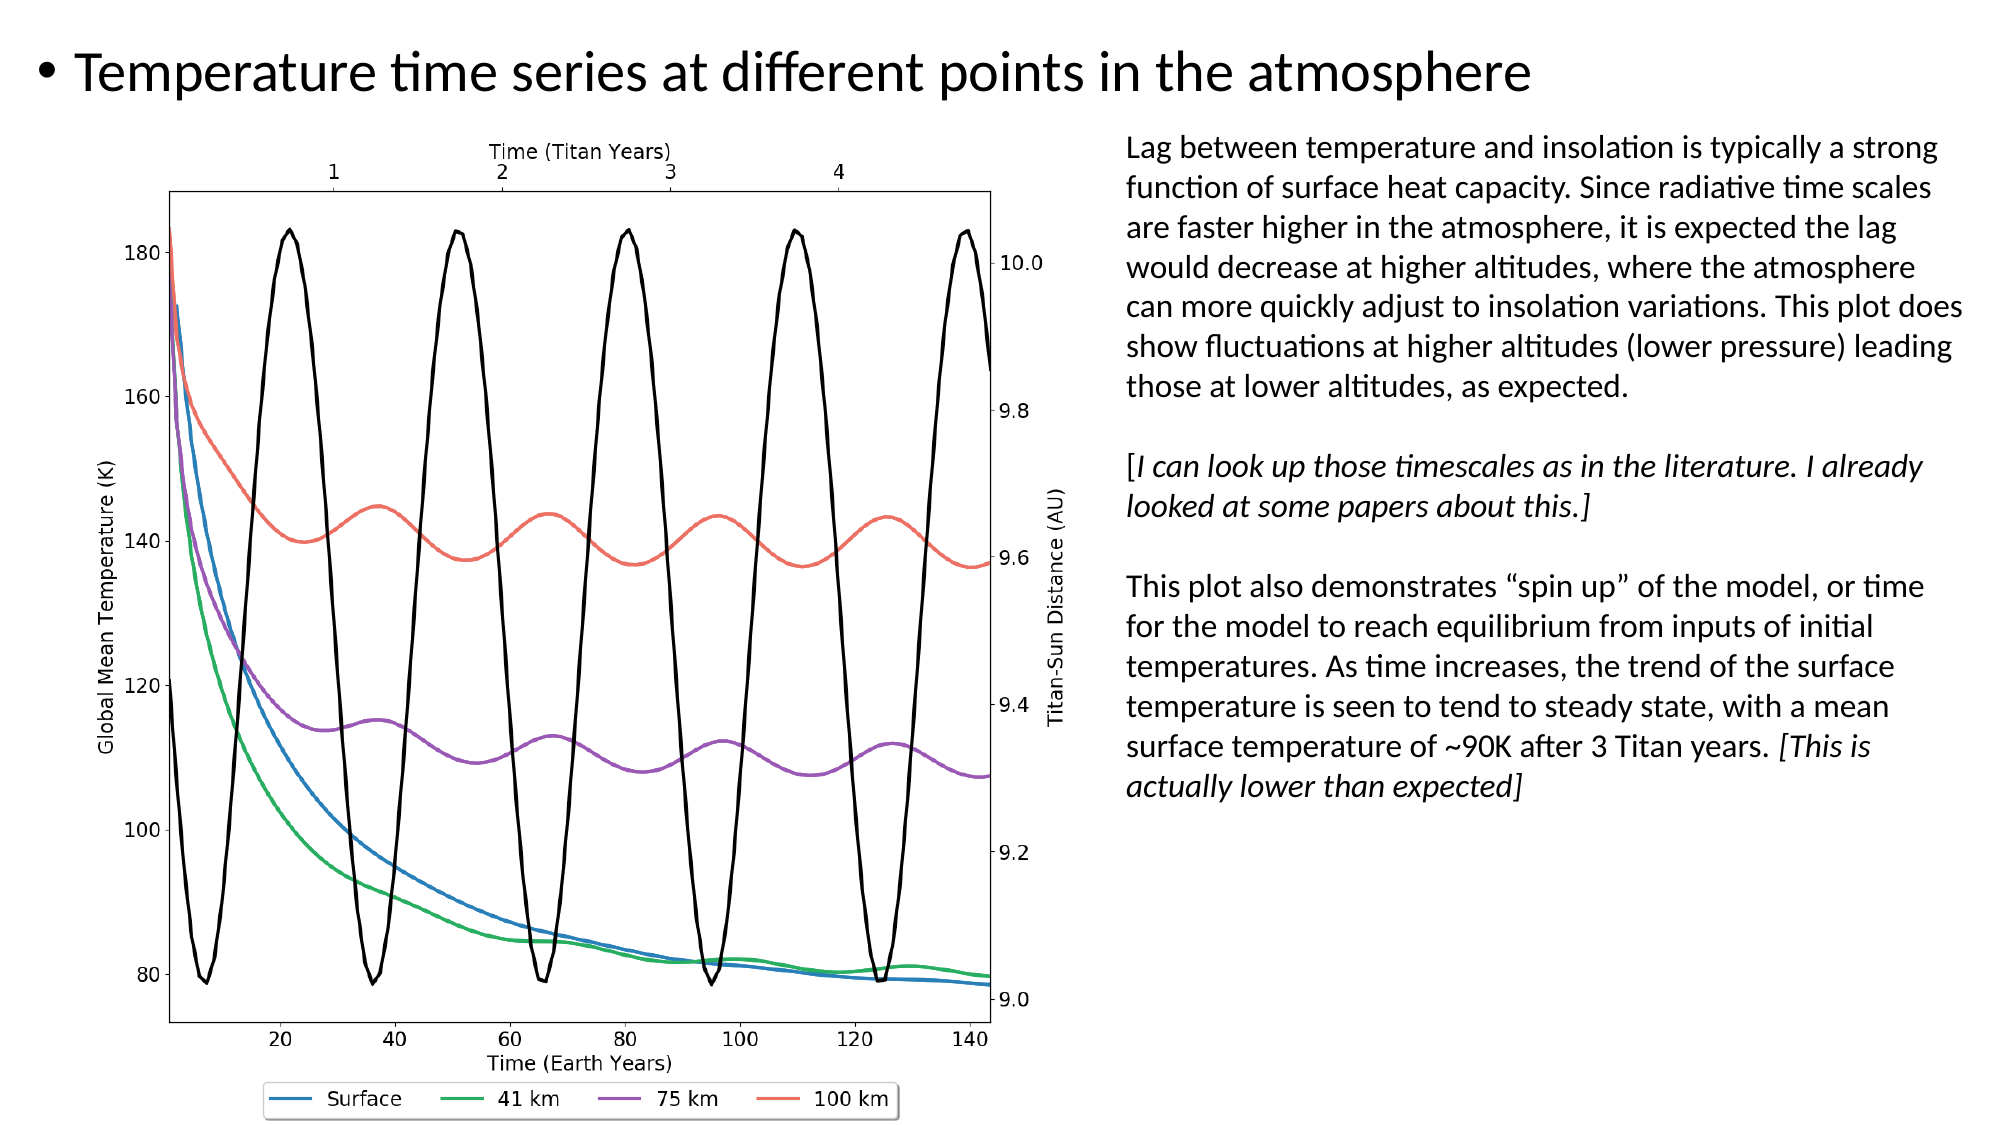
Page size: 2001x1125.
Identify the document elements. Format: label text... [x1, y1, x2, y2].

text_box Lag between temperature and insolation is typically a strong function of surface heat capacity. Since radiative time scales are faster higher in the atmosphere, it is expected the lag would decrease at higher altitudes, where the atmosphere can more quickly adjust to insolation variations. This plot does show fluctuations at higher altitudes (lower pressure) leading those at lower altitudes, as expected. [I can look up those timescales as in the literature. I already looked at some papers about this.] This plot also demonstrates “spin up” of the model, or time for the model to reach equilibrium from inputs of initial temperatures. As time increases, the trend of the surface temperature is seen to tend to steady state, with a mean surface temperature of ~90K after 3 Titan years. [This is actually lower than expected] [1111, 117, 1986, 812]
picture [91, 117, 1077, 1125]
list Temperature time series at different points in the atmosphere [21, 33, 1979, 924]
